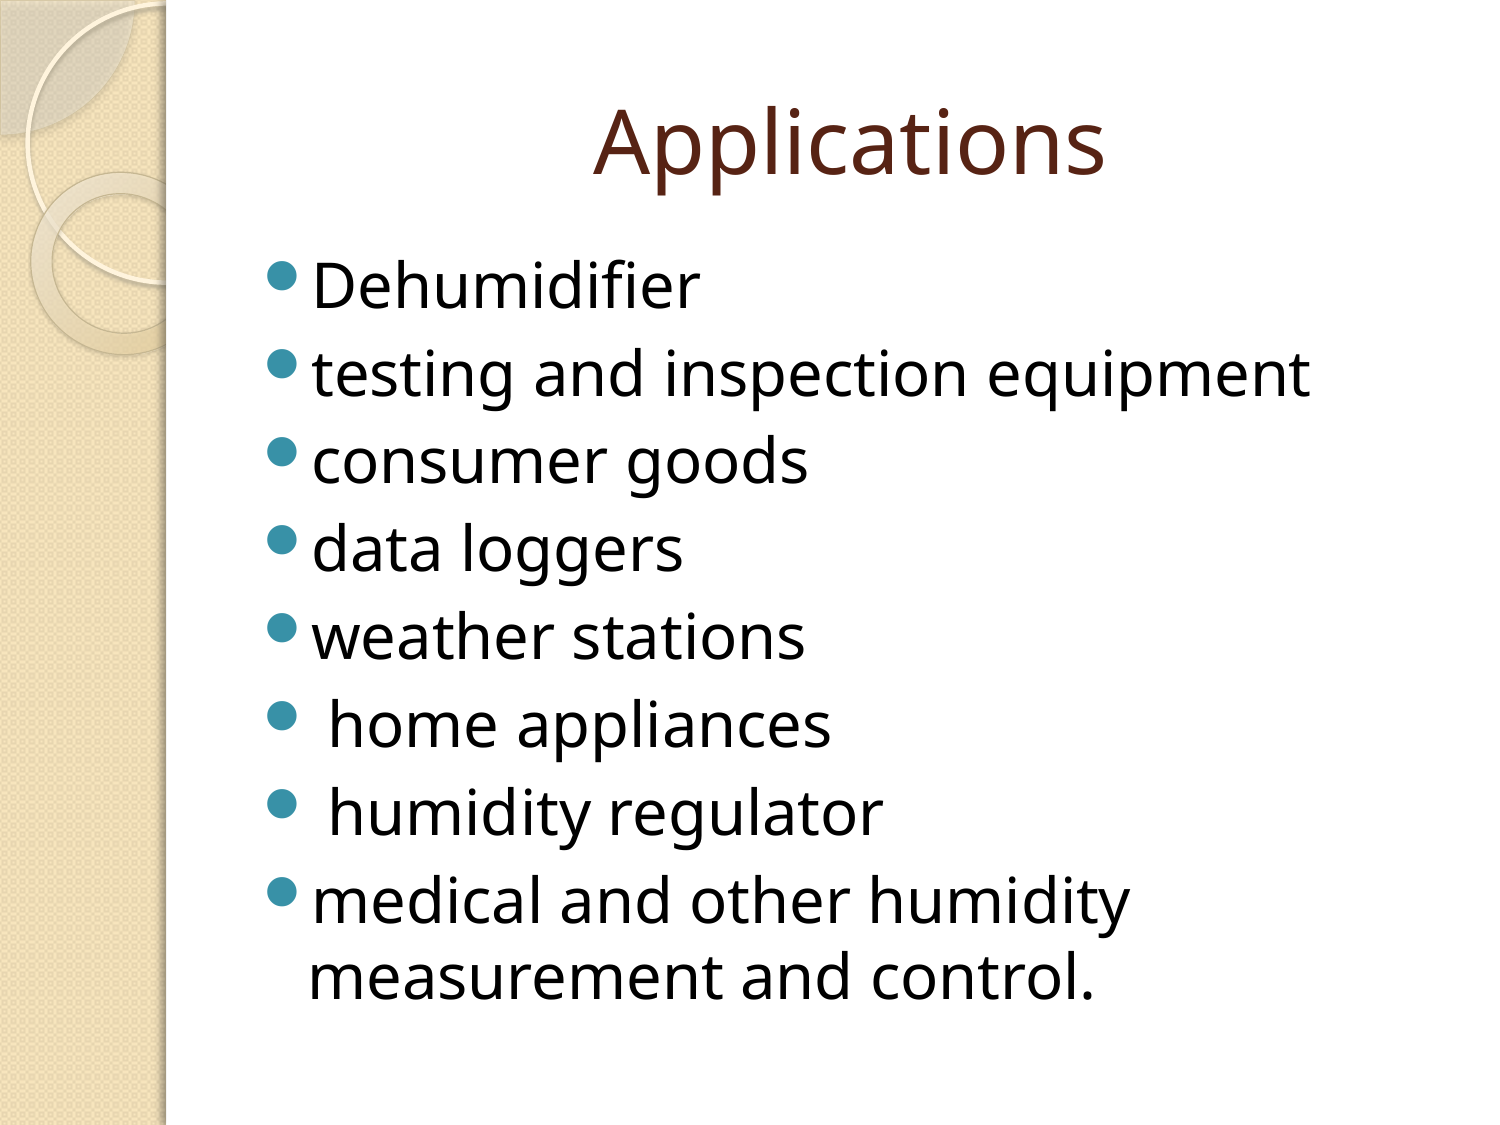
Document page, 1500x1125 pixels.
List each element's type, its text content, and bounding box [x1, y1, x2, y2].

title Applications [235, 45, 1466, 233]
list Dehumidifier testing and inspection equipment consumer goods data loggers weather stations home appliances humidity regulator medical and other humidity measurement and control. [235, 237, 1466, 1025]
